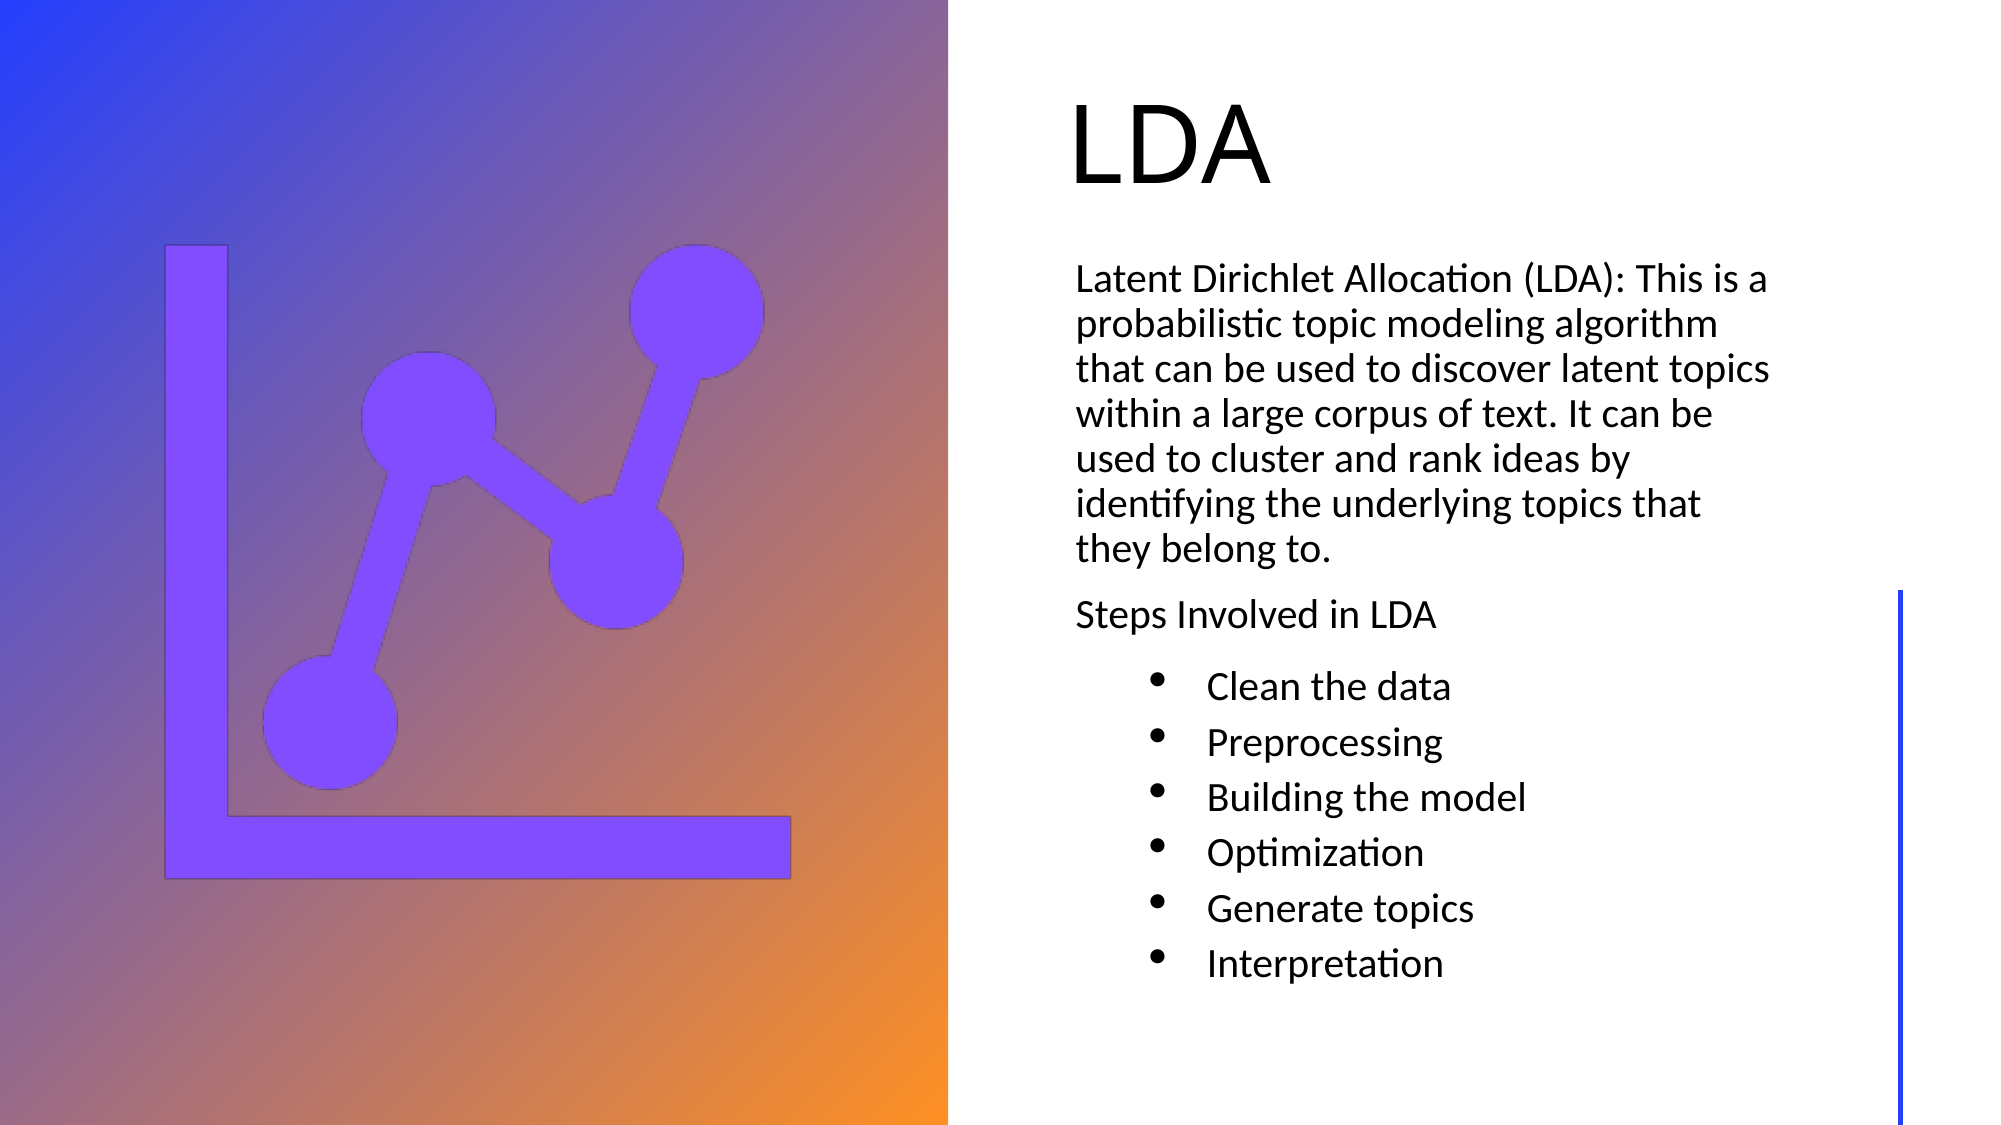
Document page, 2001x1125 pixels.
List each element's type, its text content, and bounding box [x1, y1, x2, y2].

list Latent Dirichlet Allocation (LDA): This is a probabilistic topic modeling algorithm that can be used to discover latent topics within a large corpus of text. It can be used to cluster and rank ideas by identifying the underlying topics that they belong to. Steps Involved in LDA Clean the data Preprocessing Building the model Optimization Generate topics Interpretation [1060, 249, 1789, 858]
picture [45, 134, 903, 991]
text_box [949, 0, 2000, 1125]
title LDA [1051, 82, 1773, 216]
text_box [0, 0, 949, 1125]
